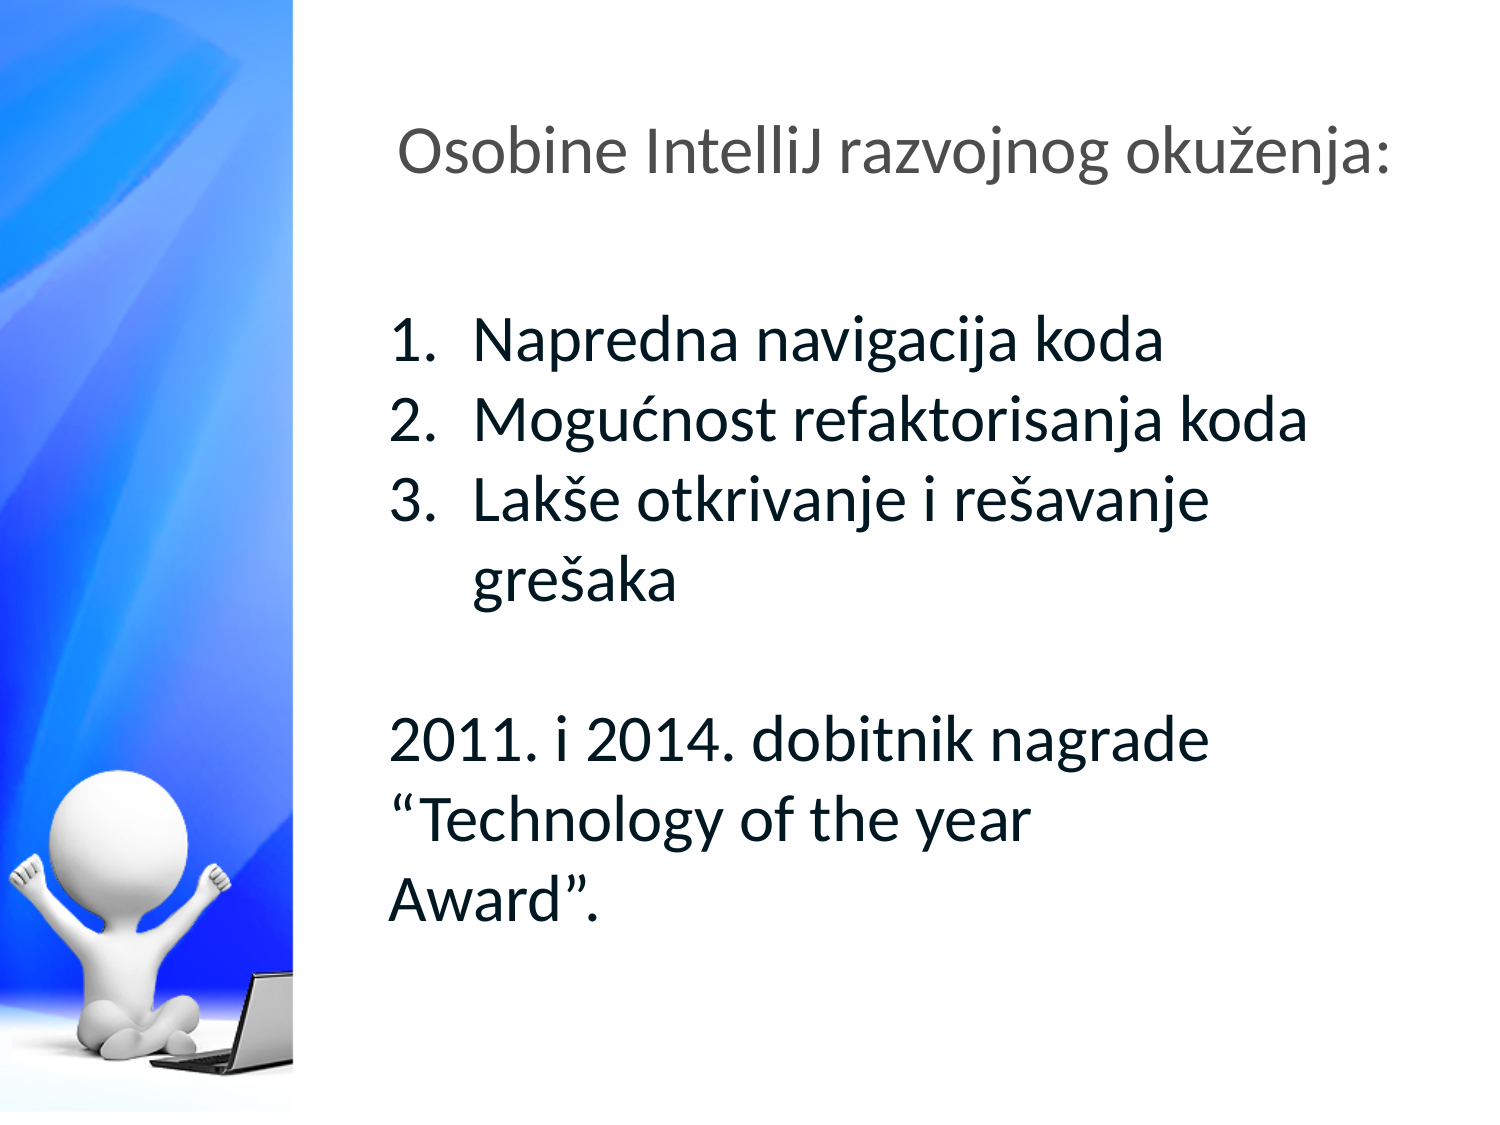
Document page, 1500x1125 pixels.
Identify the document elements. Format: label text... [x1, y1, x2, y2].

title Osobine IntelliJ razvojnog okuženja: [382, 87, 1458, 205]
text_box Napredna navigacija koda Mogućnost refaktorisanja koda Lakše otkrivanje i rešavanje grešaka 2011. i 2014. dobitnik nagrade “Technology of the year Award”. [373, 287, 1374, 1022]
picture [0, 0, 1500, 1125]
